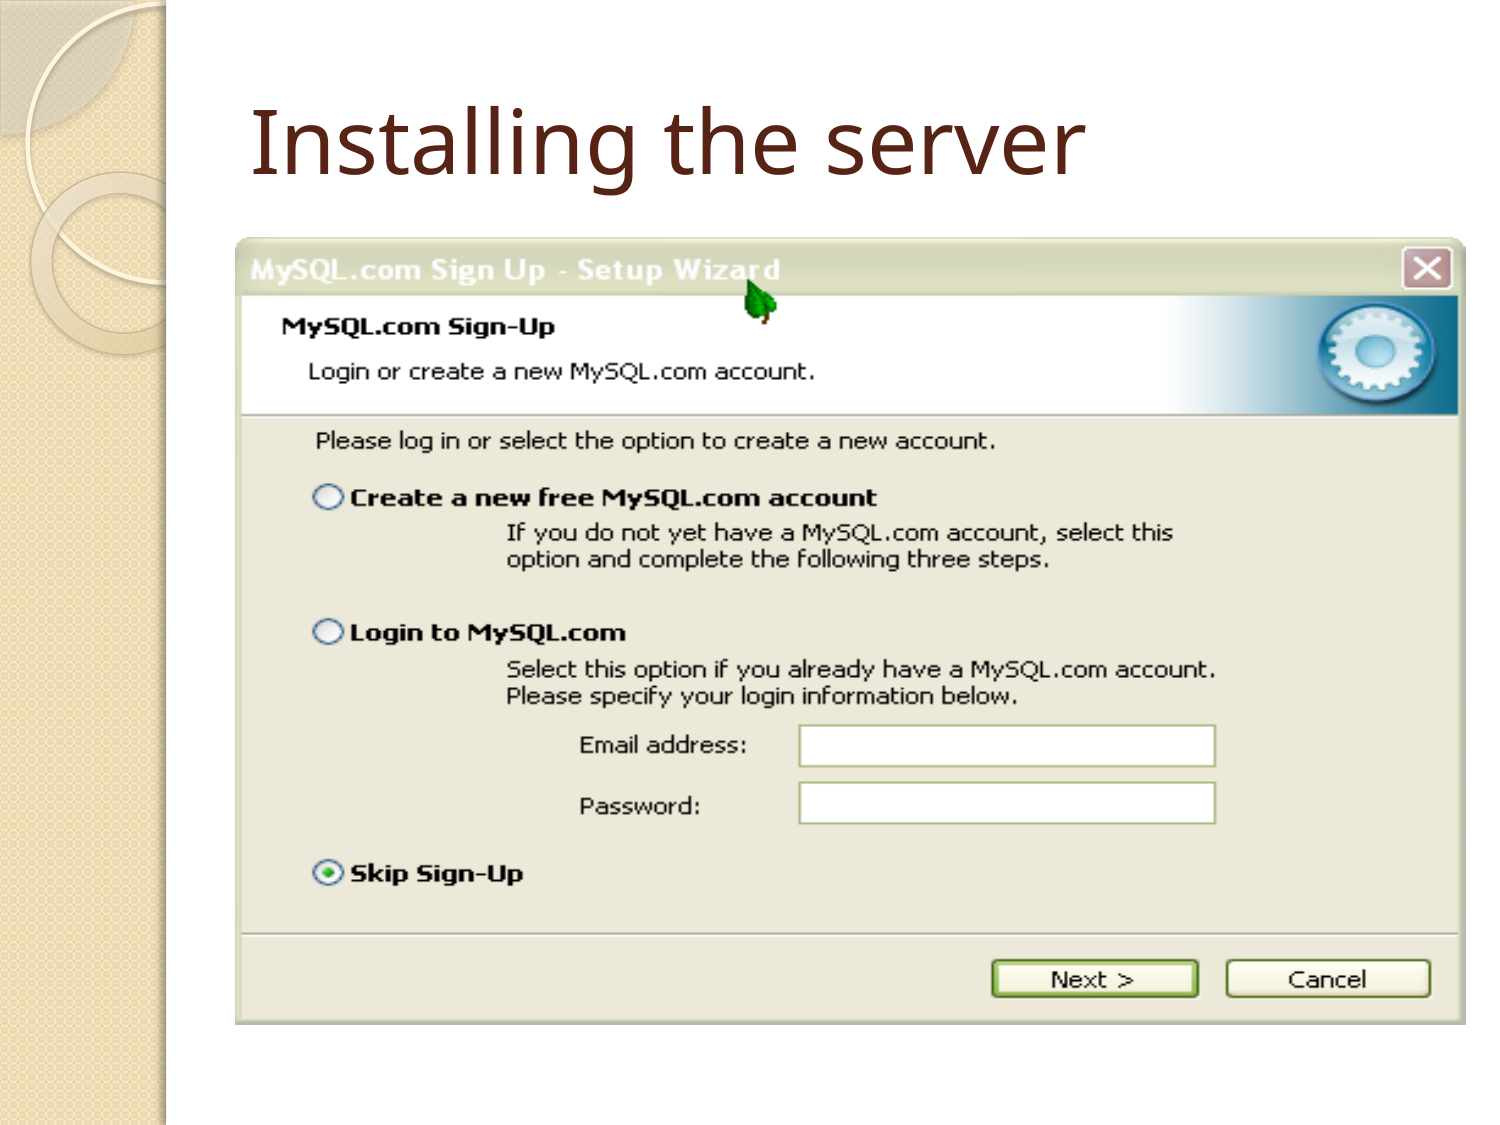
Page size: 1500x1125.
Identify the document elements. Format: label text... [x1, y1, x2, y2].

title Installing the server [235, 45, 1466, 233]
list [235, 237, 1466, 1026]
